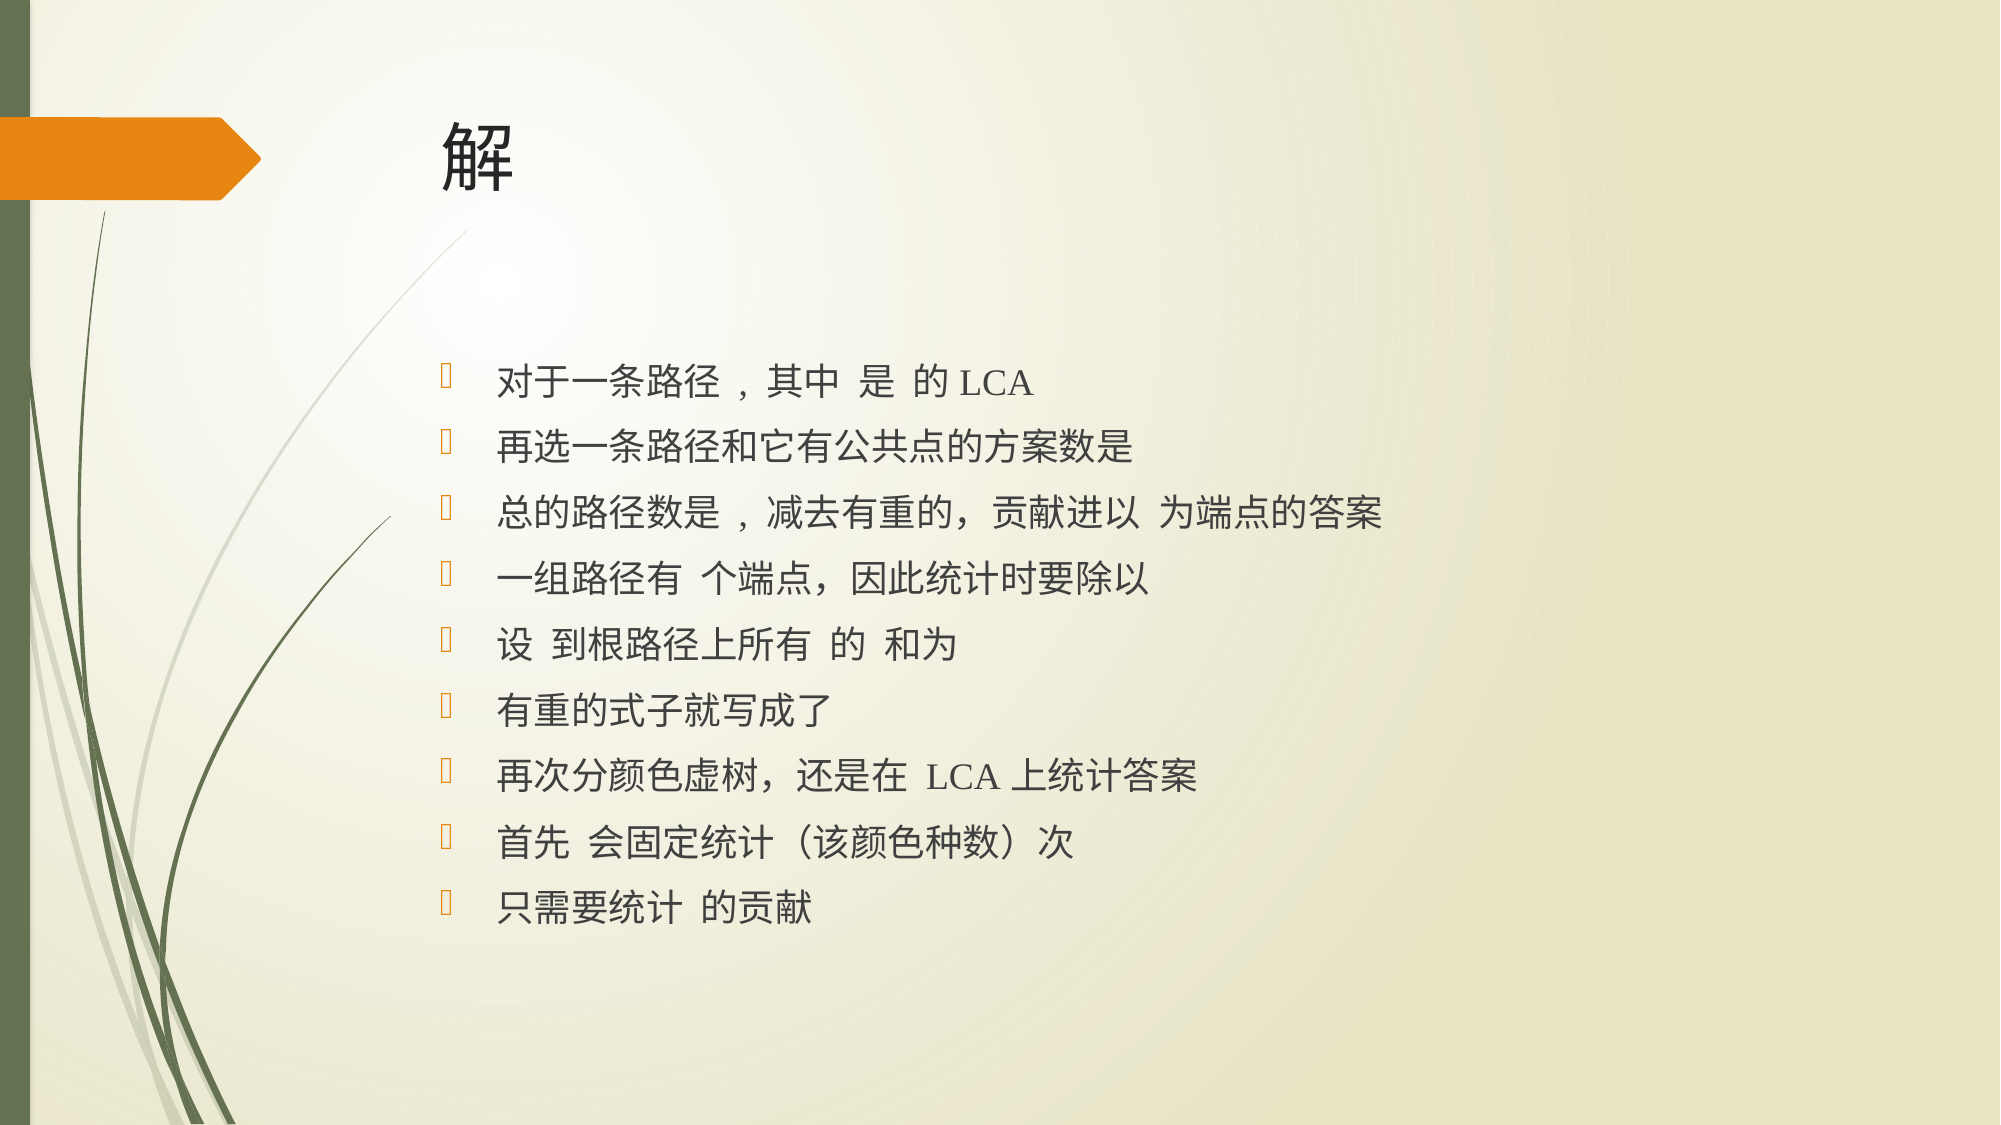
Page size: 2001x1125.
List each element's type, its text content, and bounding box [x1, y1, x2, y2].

title 解 [425, 102, 1888, 313]
